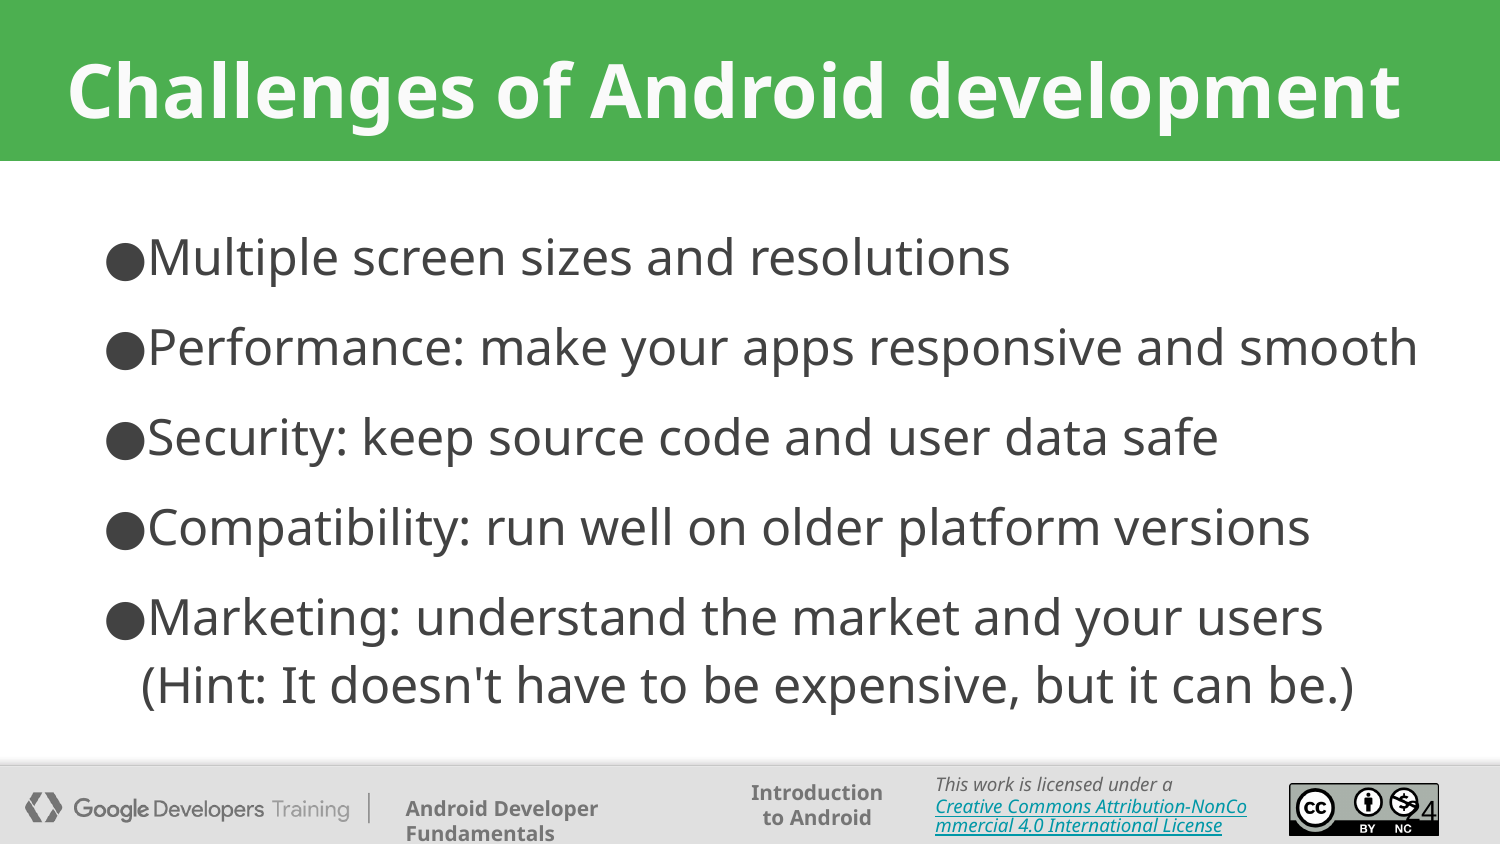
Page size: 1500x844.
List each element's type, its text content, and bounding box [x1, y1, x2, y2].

list Multiple screen sizes and resolutions Performance: make your apps responsive and smooth Security: keep source code and user data safe Compatibility: run well on older platform versions Marketing: understand the market and your users (Hint: It doesn't have to be expensive, but it can be.) [51, 201, 1449, 762]
slide_number ‹#› [1389, 777, 1480, 842]
picture [0, 161, 1500, 844]
title Challenges of Android development [51, 28, 1449, 122]
